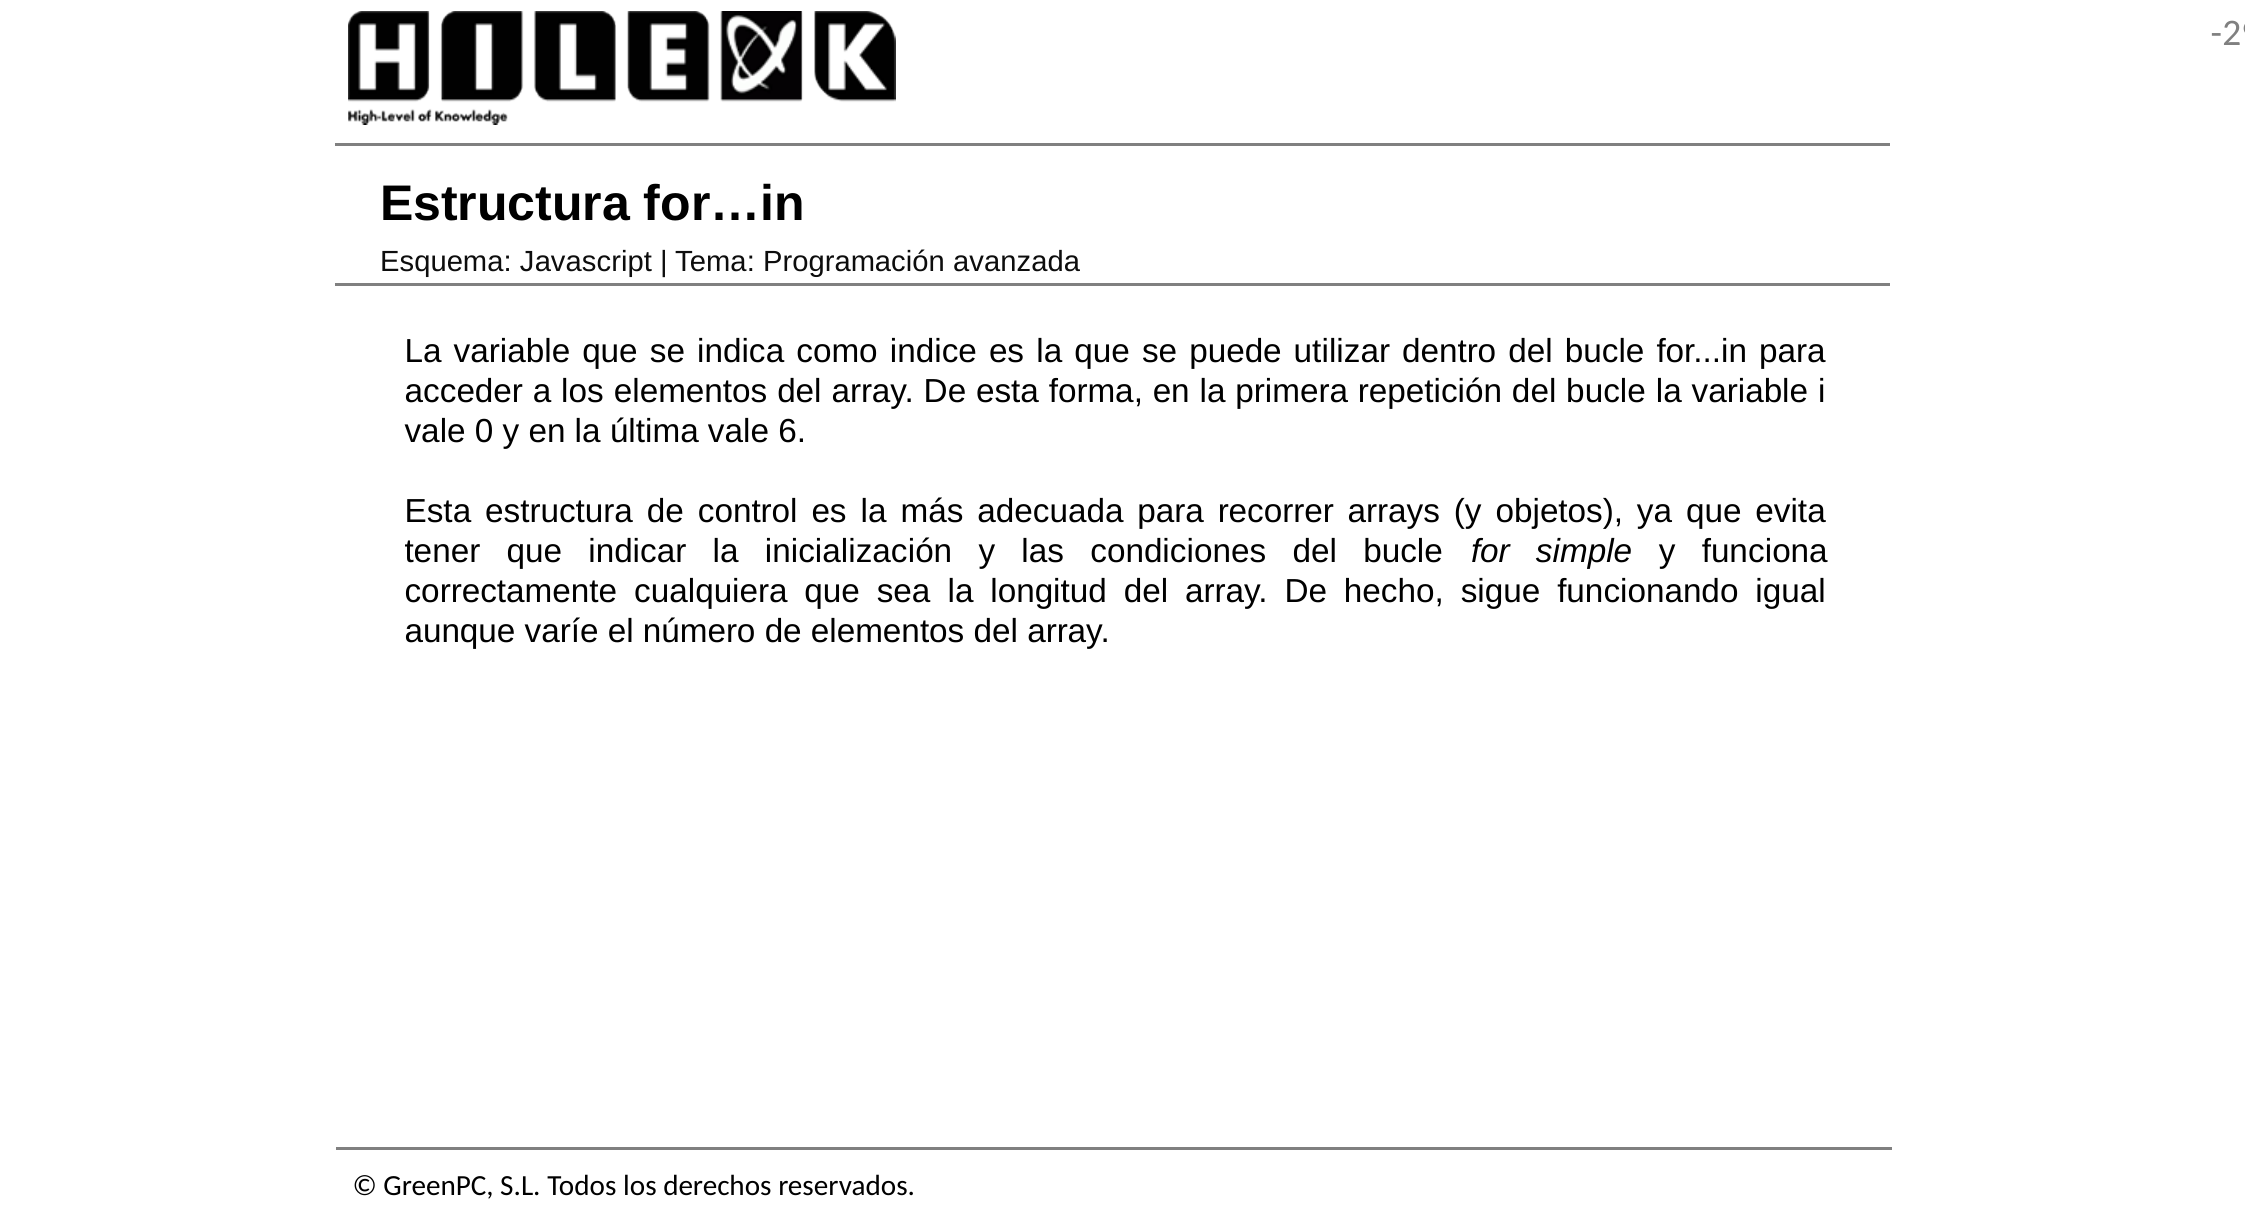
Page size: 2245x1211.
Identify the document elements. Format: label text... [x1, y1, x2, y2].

list Esquema: Javascript | Tema: Programación avanzada [360, 231, 1106, 288]
picture [348, 11, 896, 125]
text_box La variable que se indica como indice es la que se puede utilizar dentro del bucle for...in para acceder a los elementos del array. De esta forma, en la primera repetición del bucle la variable i vale 0 y en la última vale 6. Esta estructura de control es la más adecuada para recorrer arrays (y objetos), ya que evita tener que indicar la inicialización y las condiciones del bucle for simple y funciona correctamente cualquiera que sea la longitud del array. De hecho, sigue funcionando igual aunque varíe el número de elementos del array. [389, 321, 1843, 656]
title Estructura for…in [360, 159, 1879, 241]
